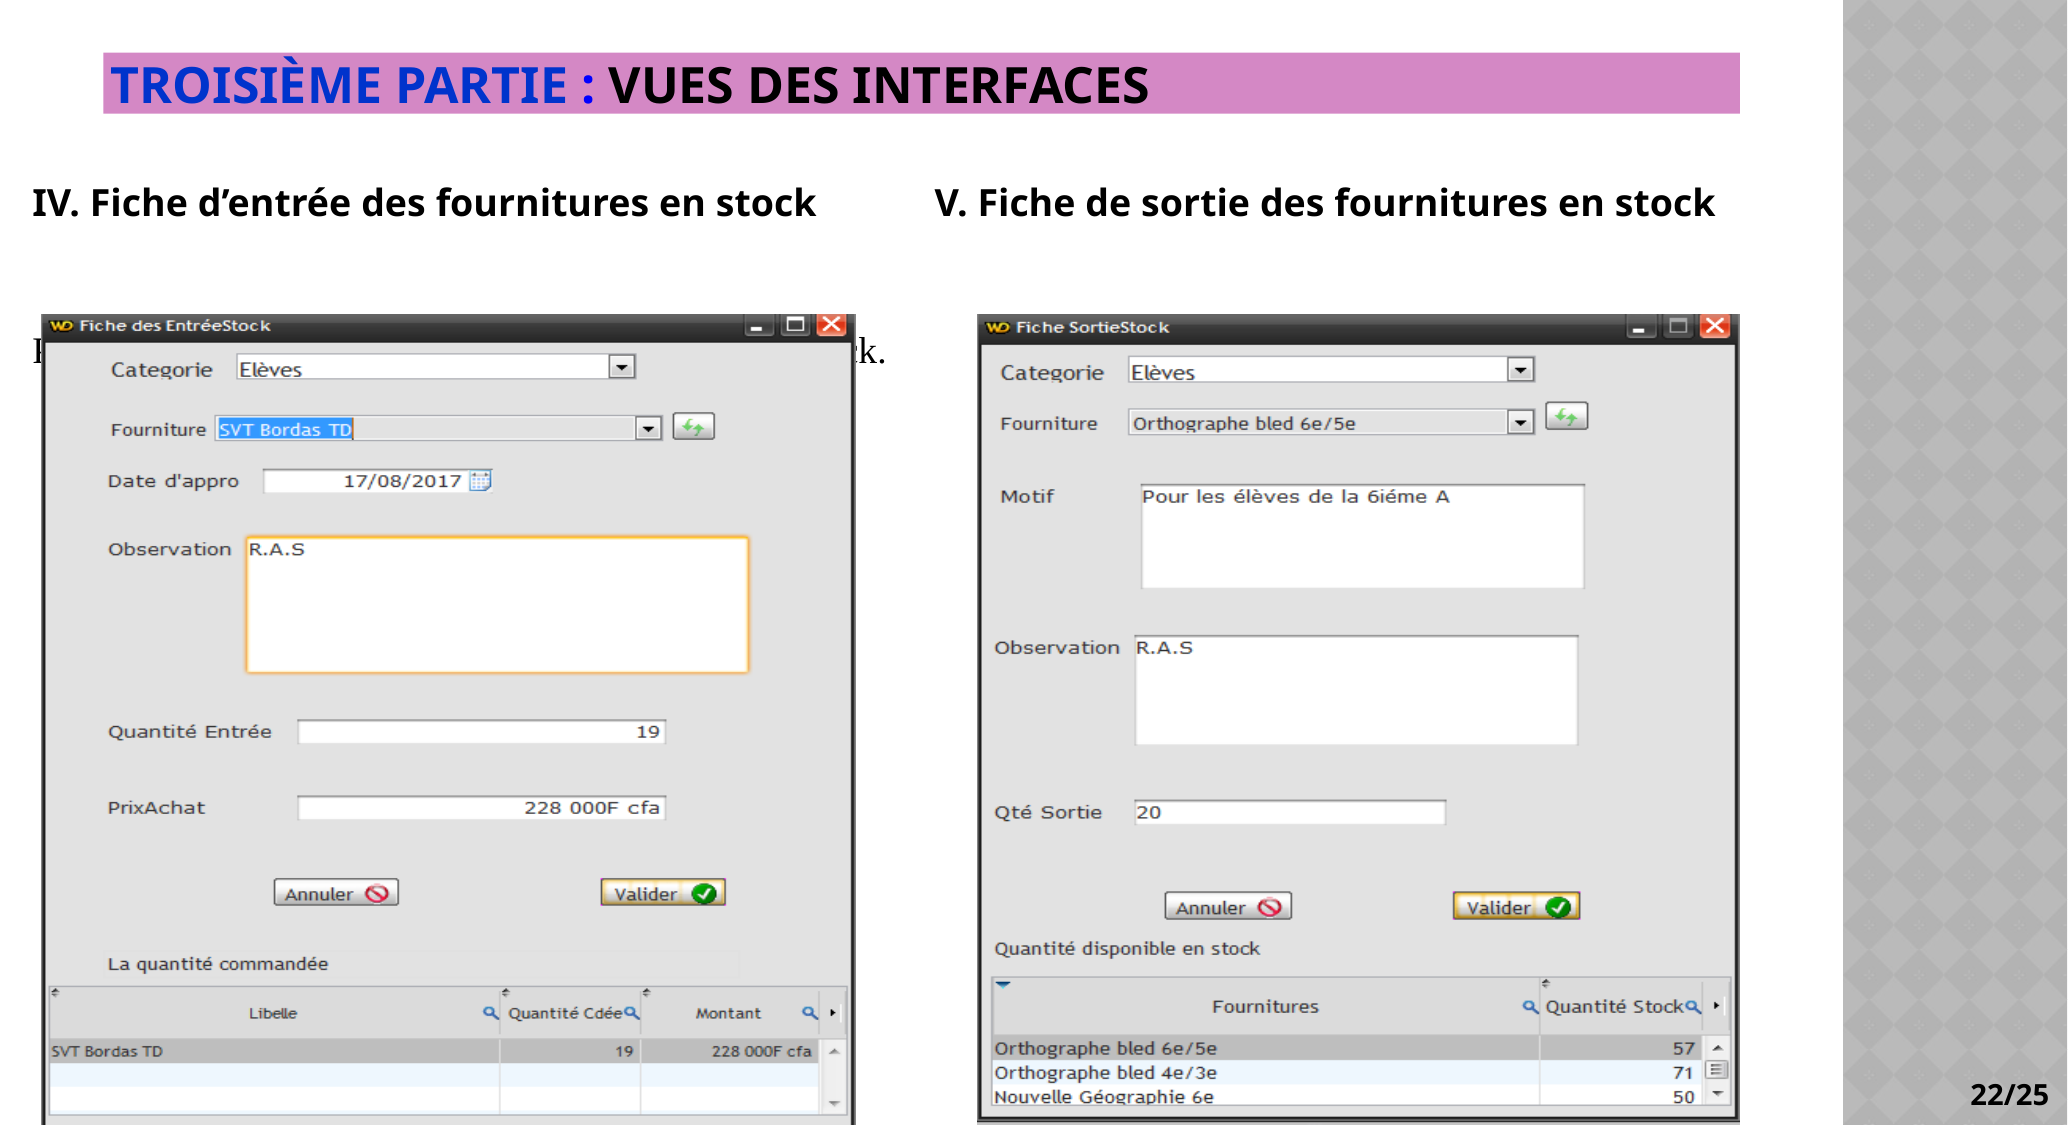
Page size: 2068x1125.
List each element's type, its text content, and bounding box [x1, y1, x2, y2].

picture [40, 314, 856, 1125]
title Troisième PARTIE : VUES DES INTERFACES [103, 52, 1740, 114]
picture [977, 314, 1741, 1125]
slide_number 22/25 [1916, 1078, 2050, 1116]
list IV. Fiche d’entrée des fournitures en stock V. Fiche de sortie des fournitures en stock Permet l’enregistrement des fournitures entrées en stock. Permet l’enregistrement les sorties en stock. [17, 149, 1849, 1059]
